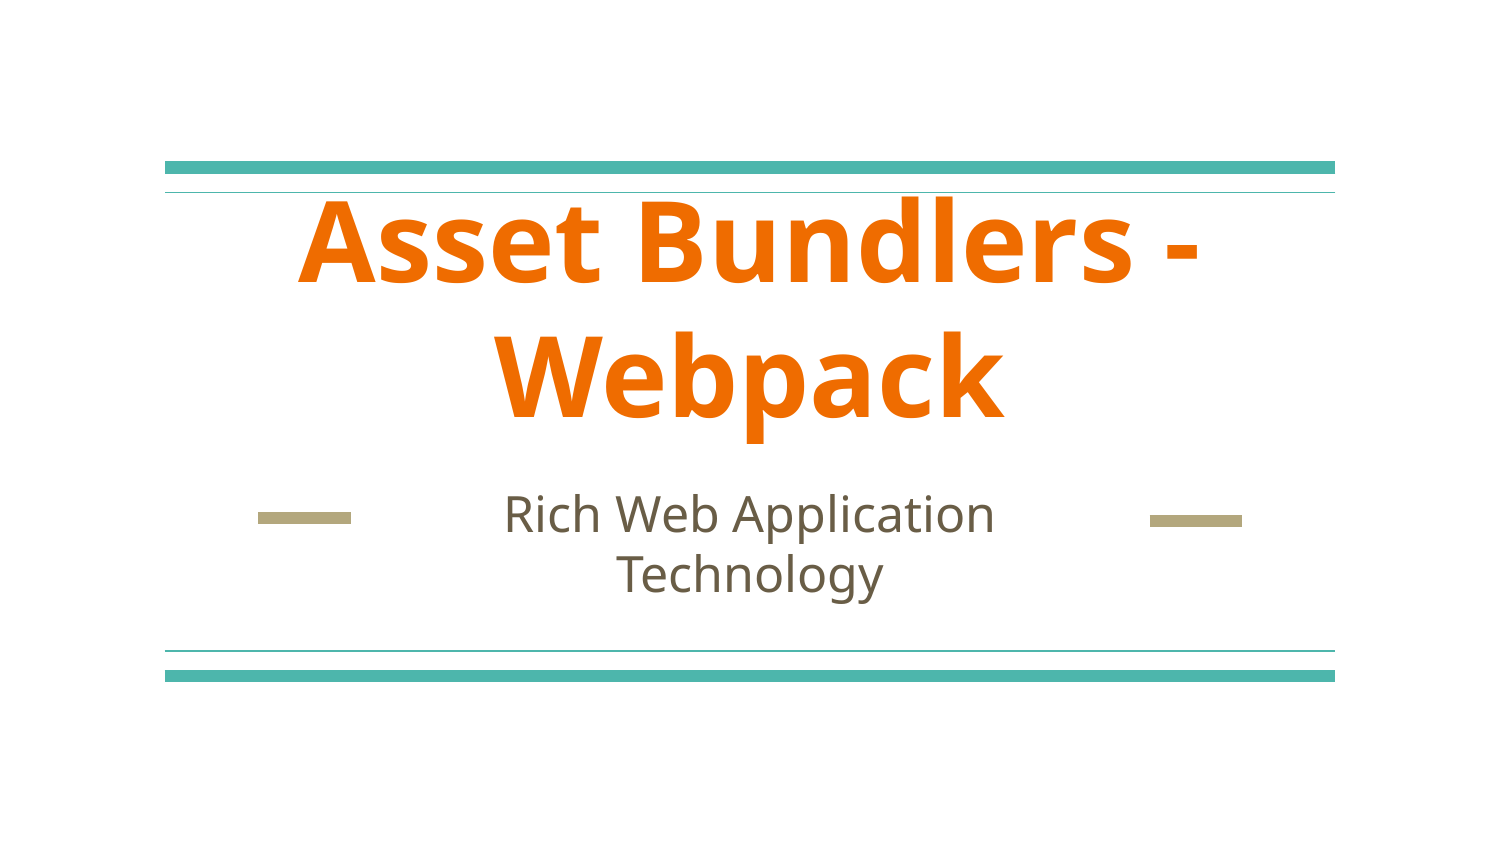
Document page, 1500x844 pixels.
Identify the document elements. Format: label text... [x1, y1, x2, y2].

subtitle Rich Web Application Technology [350, 467, 1150, 598]
title Asset Bundlers - Webpack [164, 287, 1336, 456]
